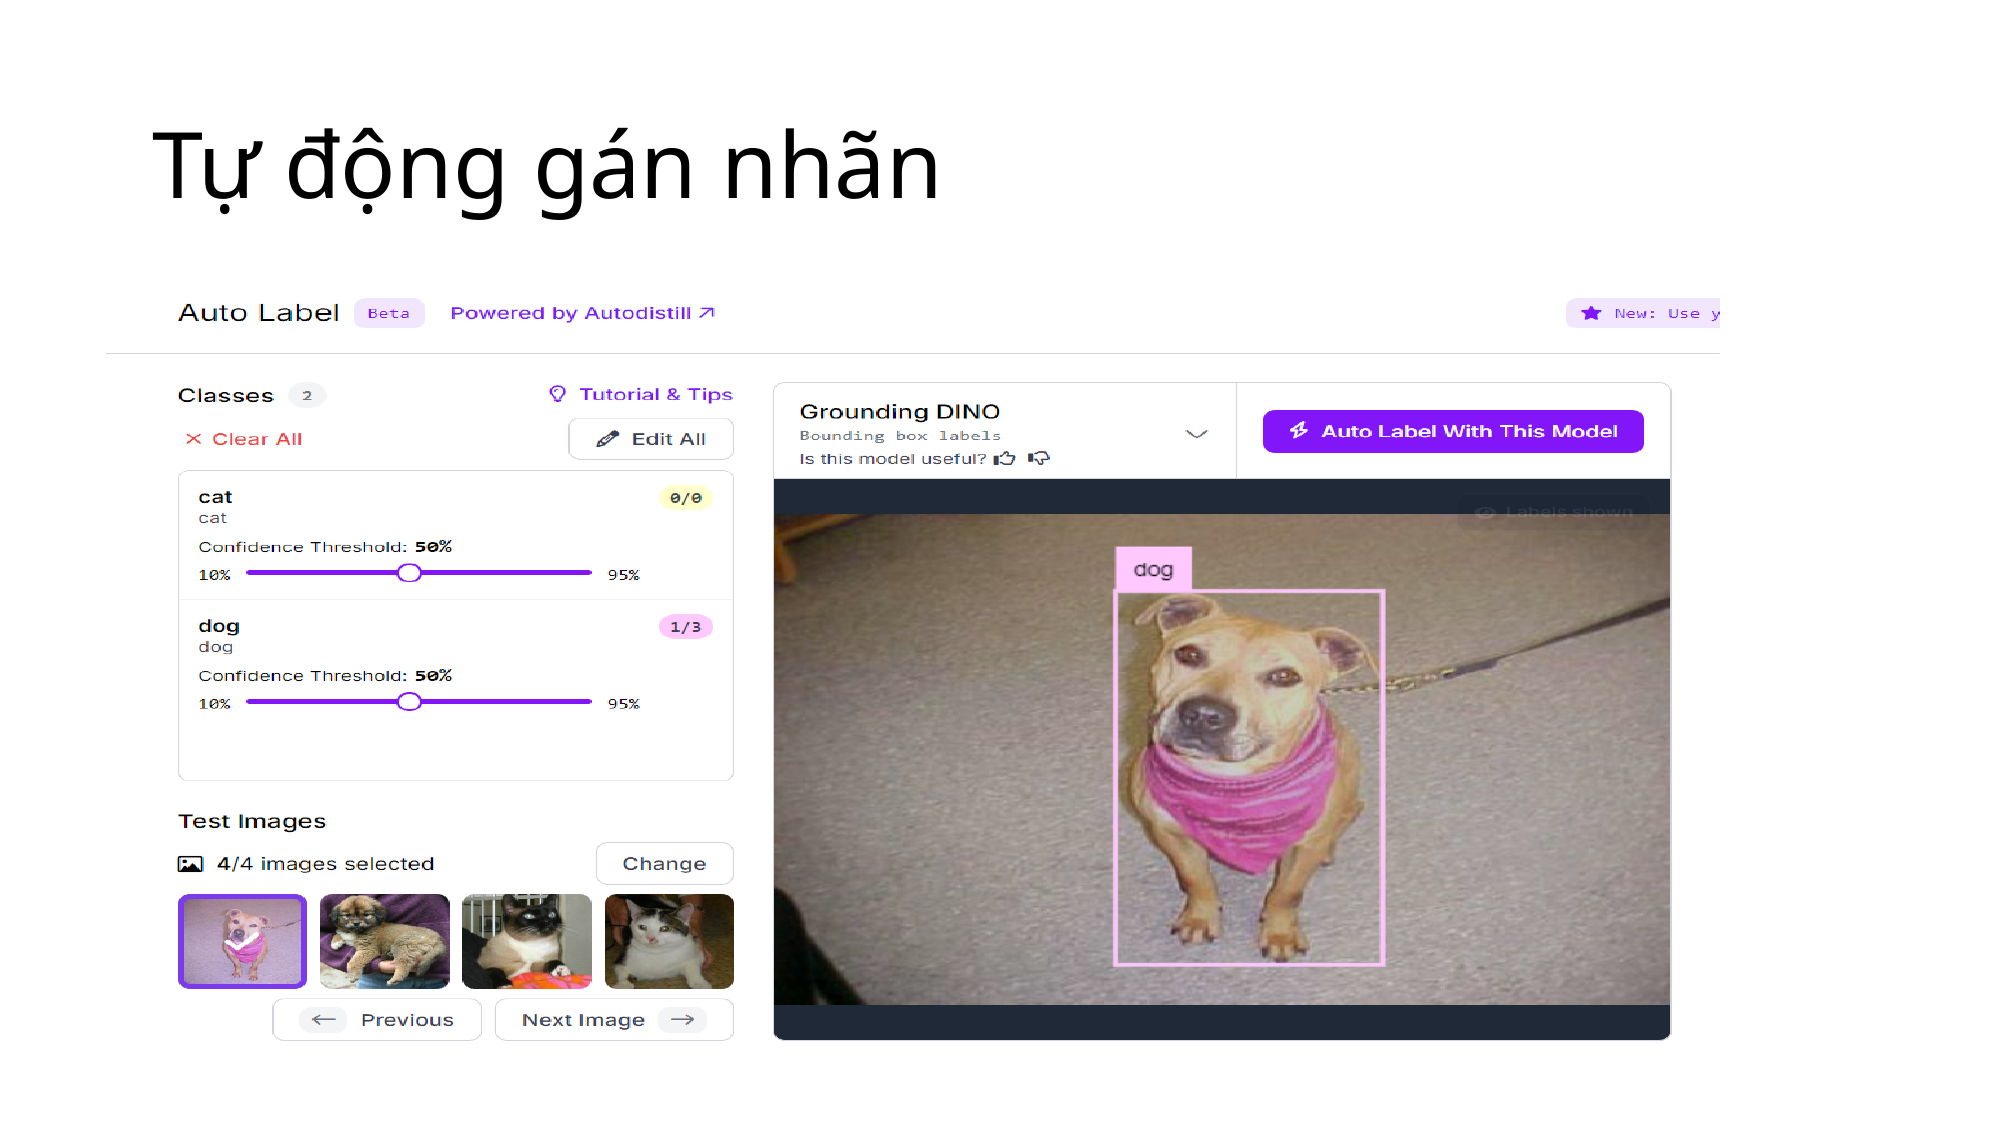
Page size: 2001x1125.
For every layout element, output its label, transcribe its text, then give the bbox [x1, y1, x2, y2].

title Tự động gán nhãn [137, 59, 1863, 278]
picture [106, 273, 1720, 1053]
